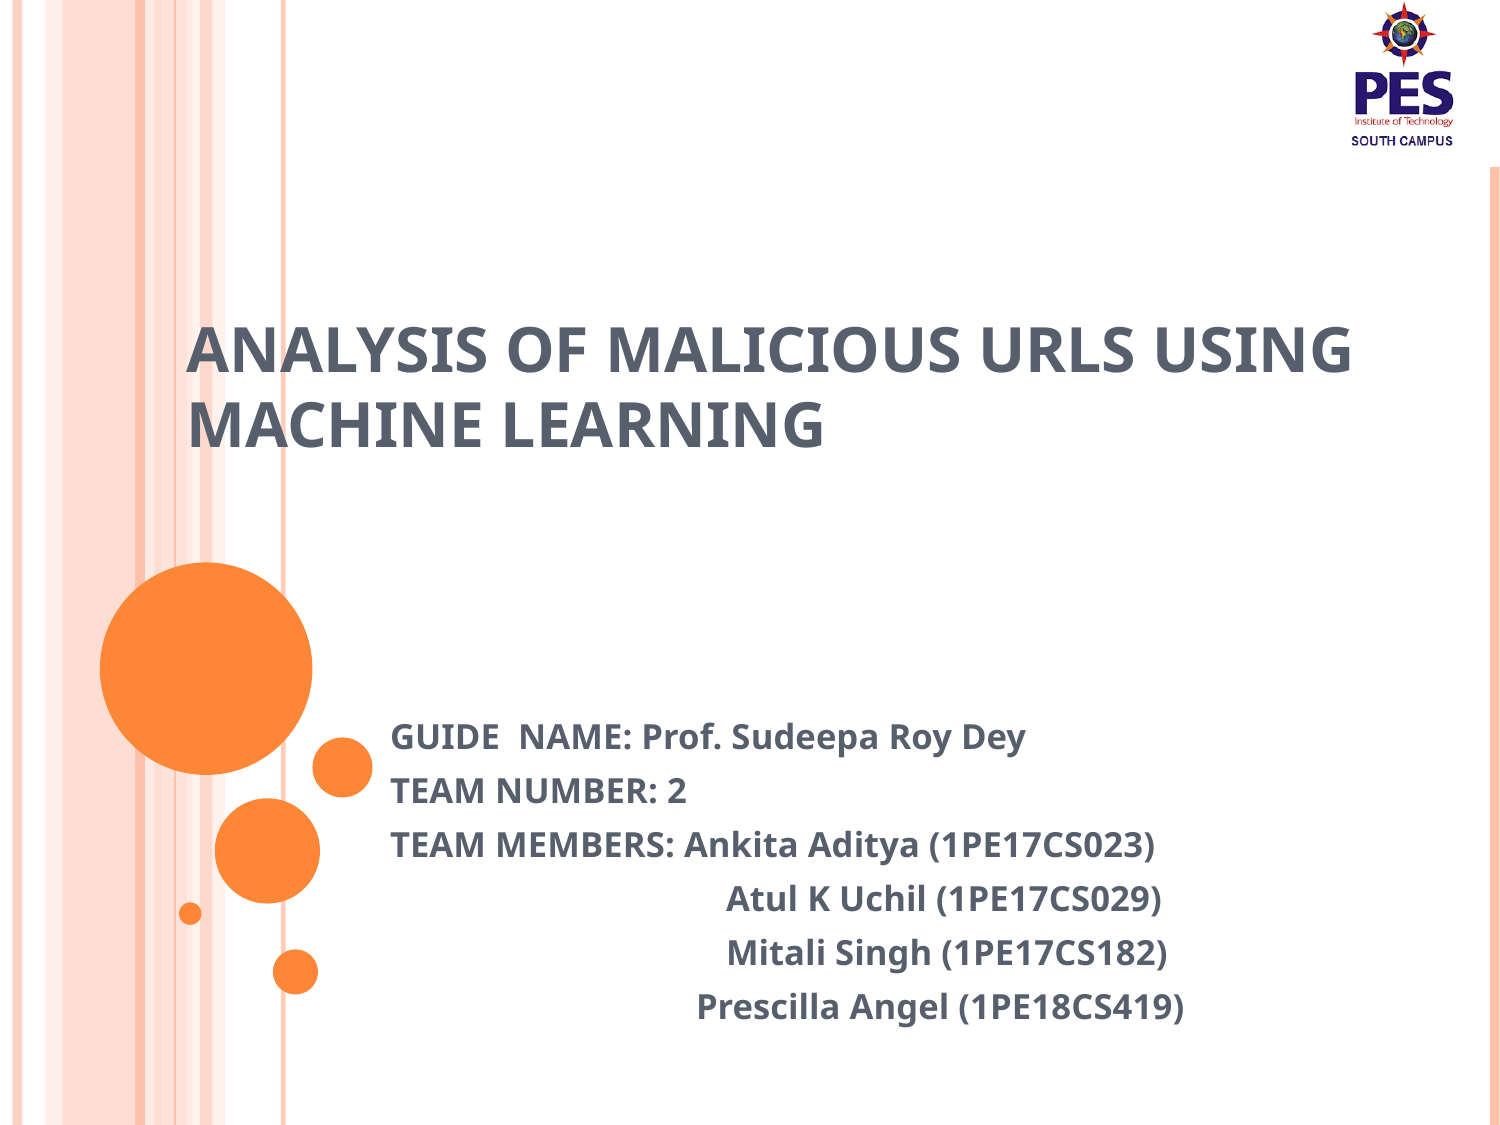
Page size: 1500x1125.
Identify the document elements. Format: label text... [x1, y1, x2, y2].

title Analysis of Malicious Urls using Machine Learning [171, 255, 1412, 468]
subtitle GUIDE NAME: Prof. Sudeepa Roy Dey TEAM NUMBER: 2 TEAM MEMBERS: Ankita Aditya (1PE17CS023) Atul K Uchil (1PE17CS029) Mitali Singh (1PE17CS182) Prescilla Angel (1PE18CS419) [375, 707, 1388, 1046]
picture [1316, 0, 1500, 167]
